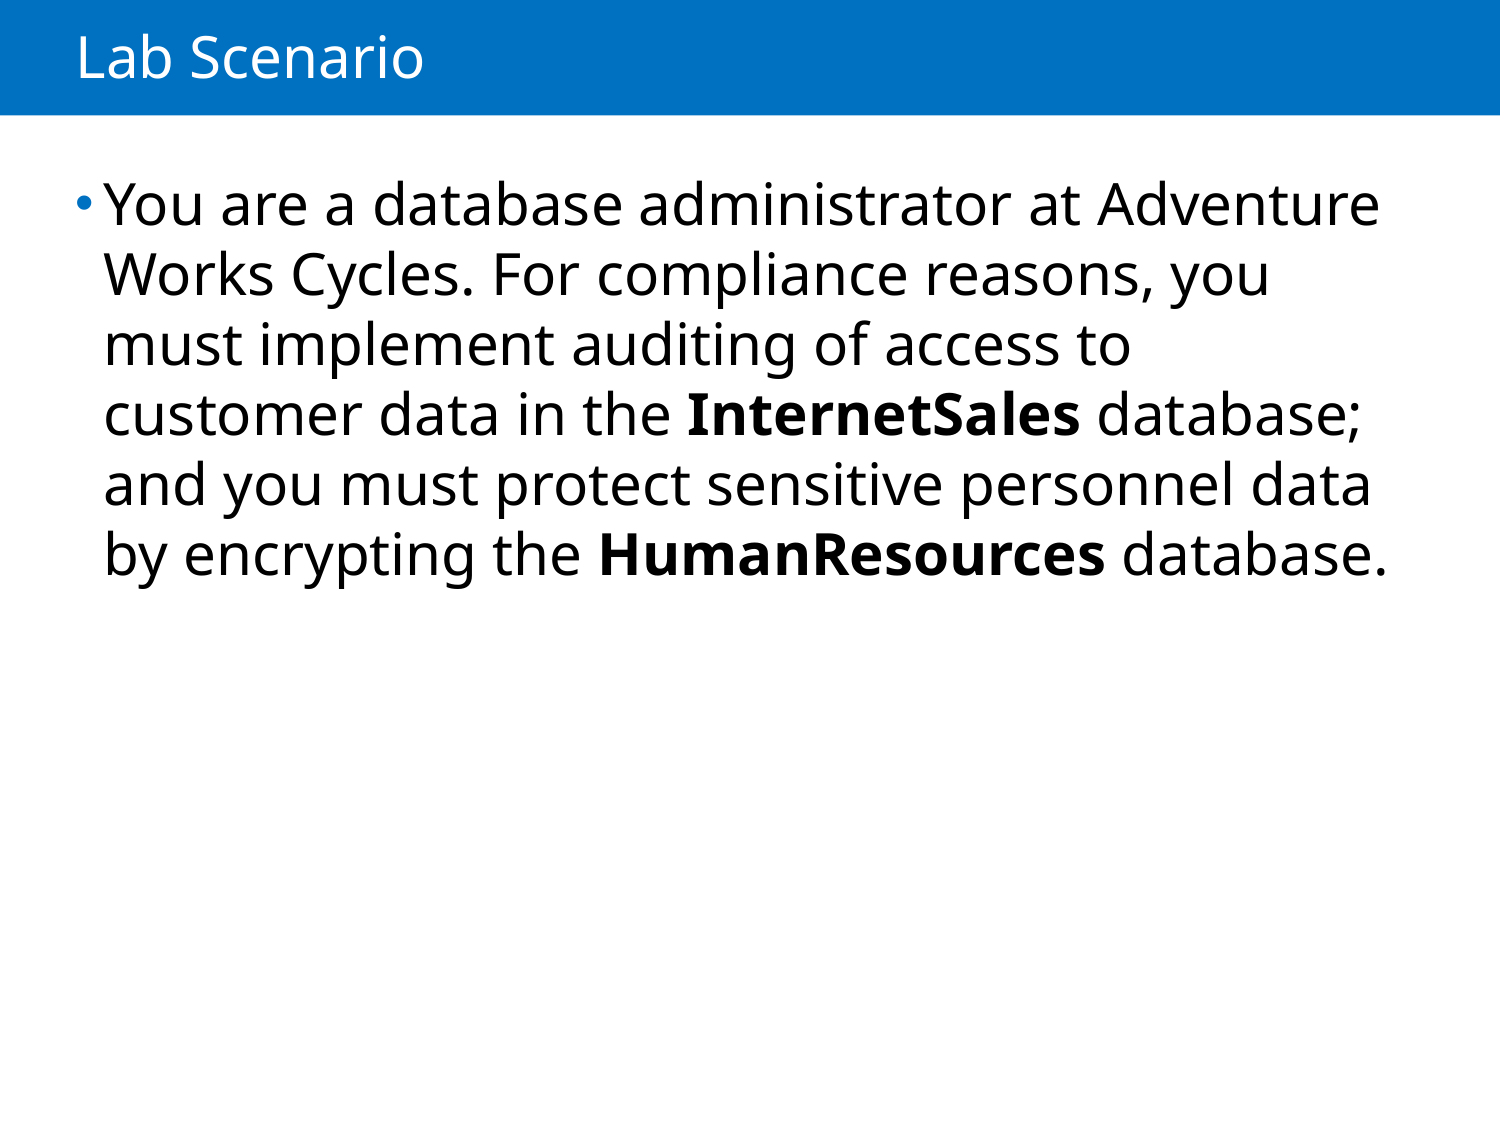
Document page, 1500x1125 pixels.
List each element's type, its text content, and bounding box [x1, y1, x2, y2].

list You are a database administrator at Adventure Works Cycles. For compliance reasons, you must implement auditing of access to customer data in the InternetSales database; and you must protect sensitive personnel data by encrypting the HumanResources database. [74, 167, 1408, 1013]
title Lab Scenario [75, 0, 1351, 122]
